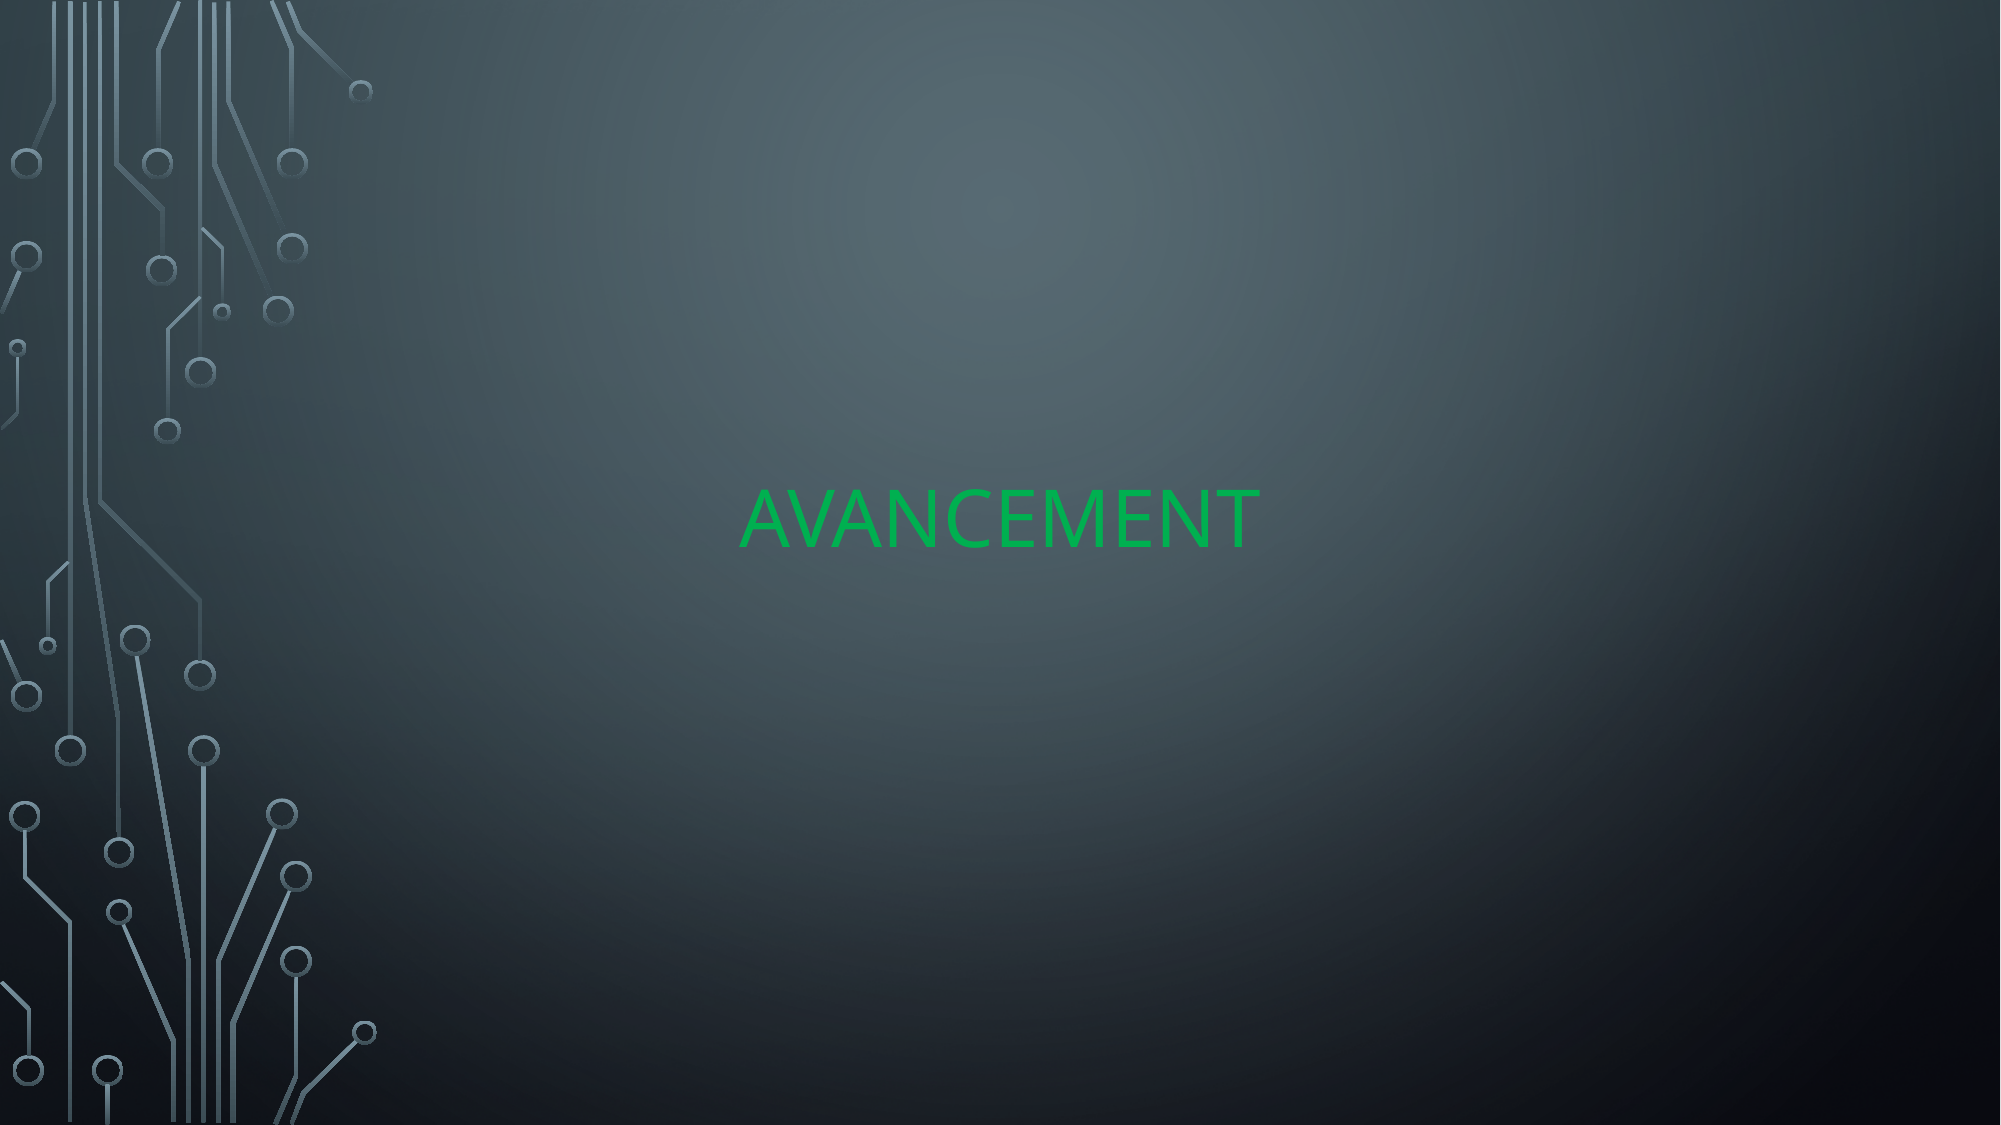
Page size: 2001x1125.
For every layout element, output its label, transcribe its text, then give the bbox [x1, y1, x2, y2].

title Avancement [0, 470, 2000, 573]
